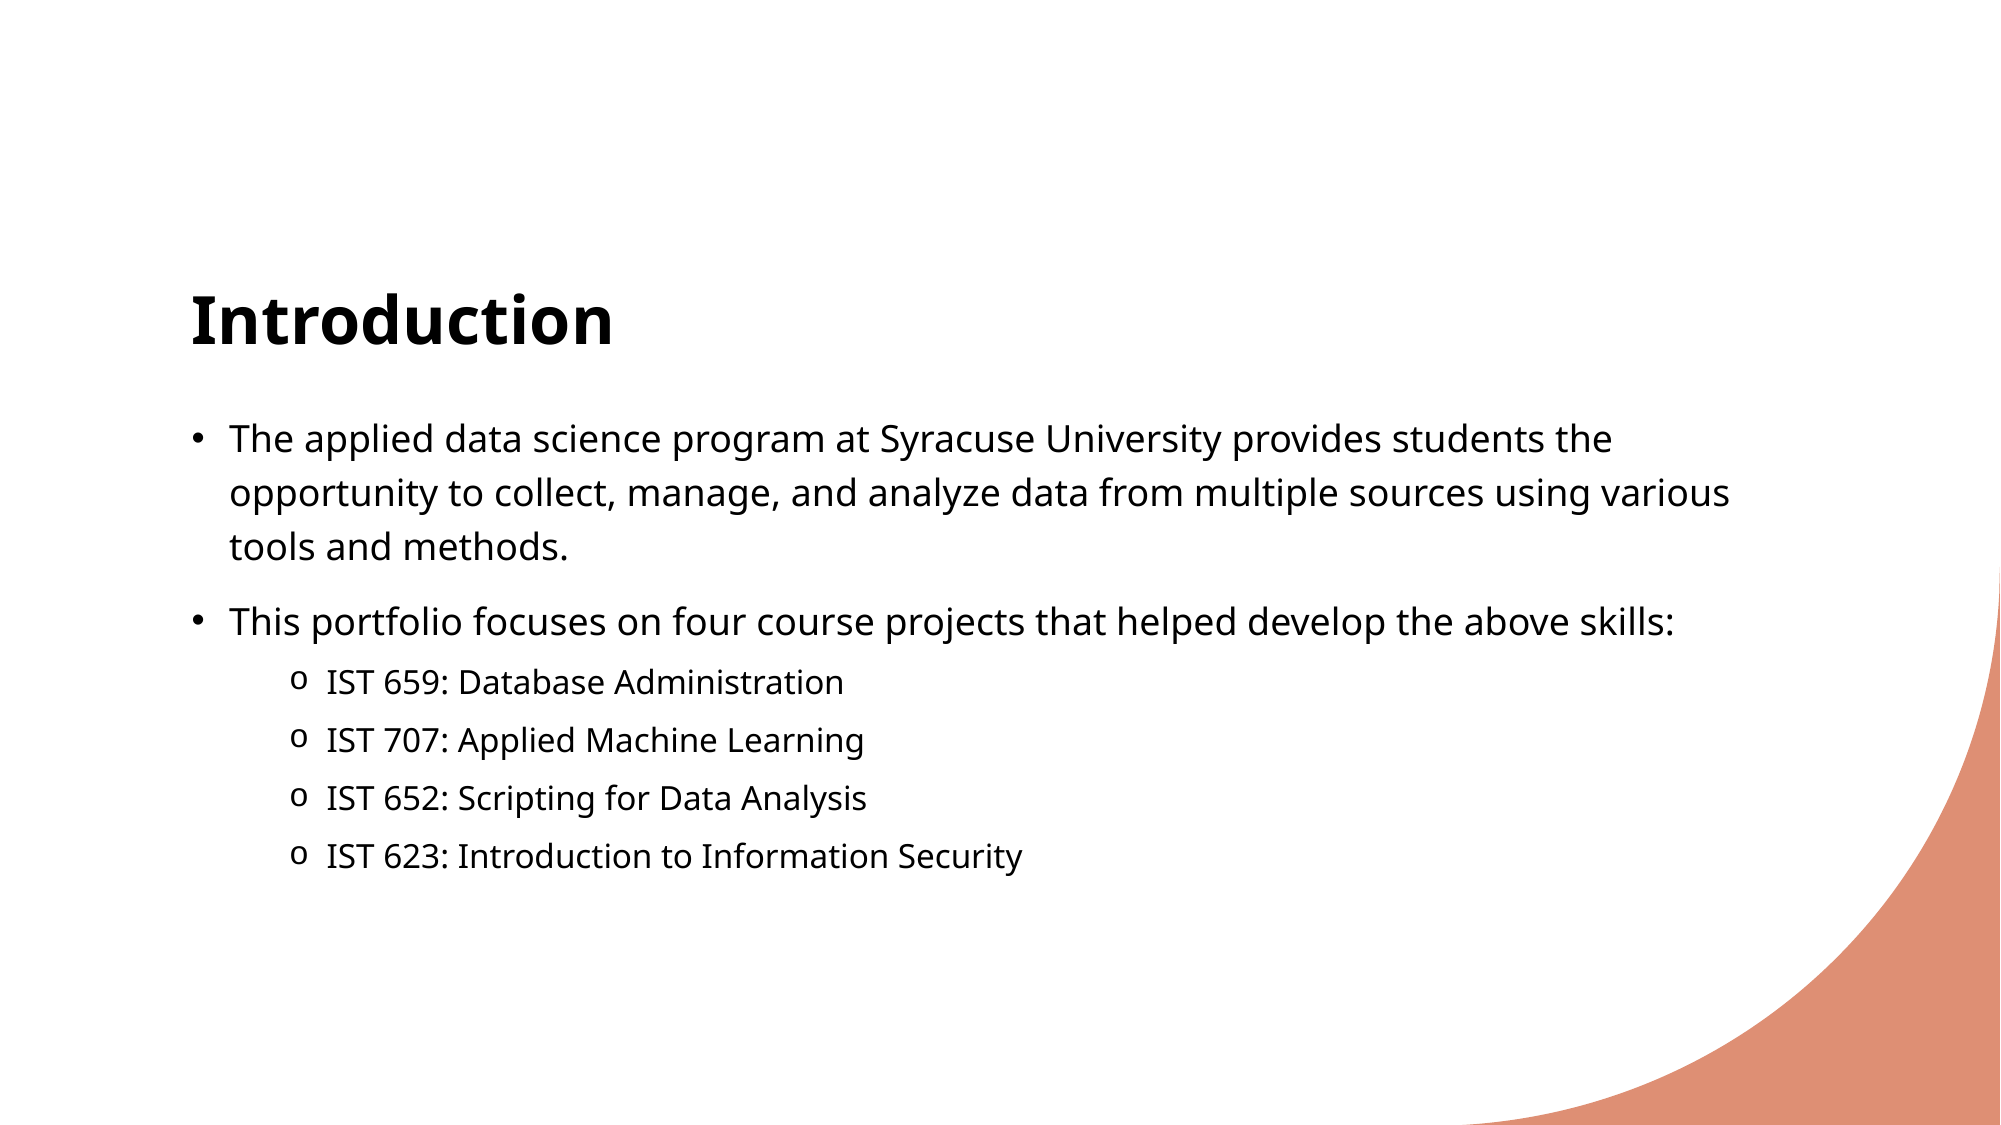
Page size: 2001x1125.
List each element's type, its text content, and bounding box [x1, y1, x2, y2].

list The applied data science program at Syracuse University provides students the opportunity to collect, manage, and analyze data from multiple sources using various tools and methods. This portfolio focuses on four course projects that helped develop the above skills: IST 659: Database Administration IST 707: Applied Machine Learning IST 652: Scripting for Data Analysis IST 623: Introduction to Information Security [176, 398, 1809, 975]
title Introduction [176, 118, 1809, 366]
